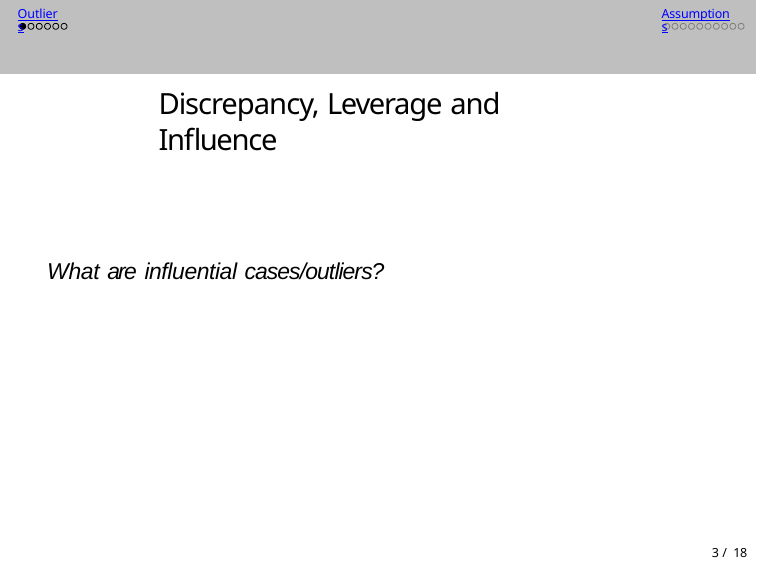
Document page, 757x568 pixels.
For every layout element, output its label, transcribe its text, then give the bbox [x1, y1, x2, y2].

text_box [663, 22, 745, 30]
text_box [0, 0, 757, 75]
text_box What are influential cases/outliers? [45, 254, 385, 285]
text_box 3 / 18 [705, 548, 752, 568]
text_box Discrepancy, Leverage and Influence [156, 83, 600, 156]
